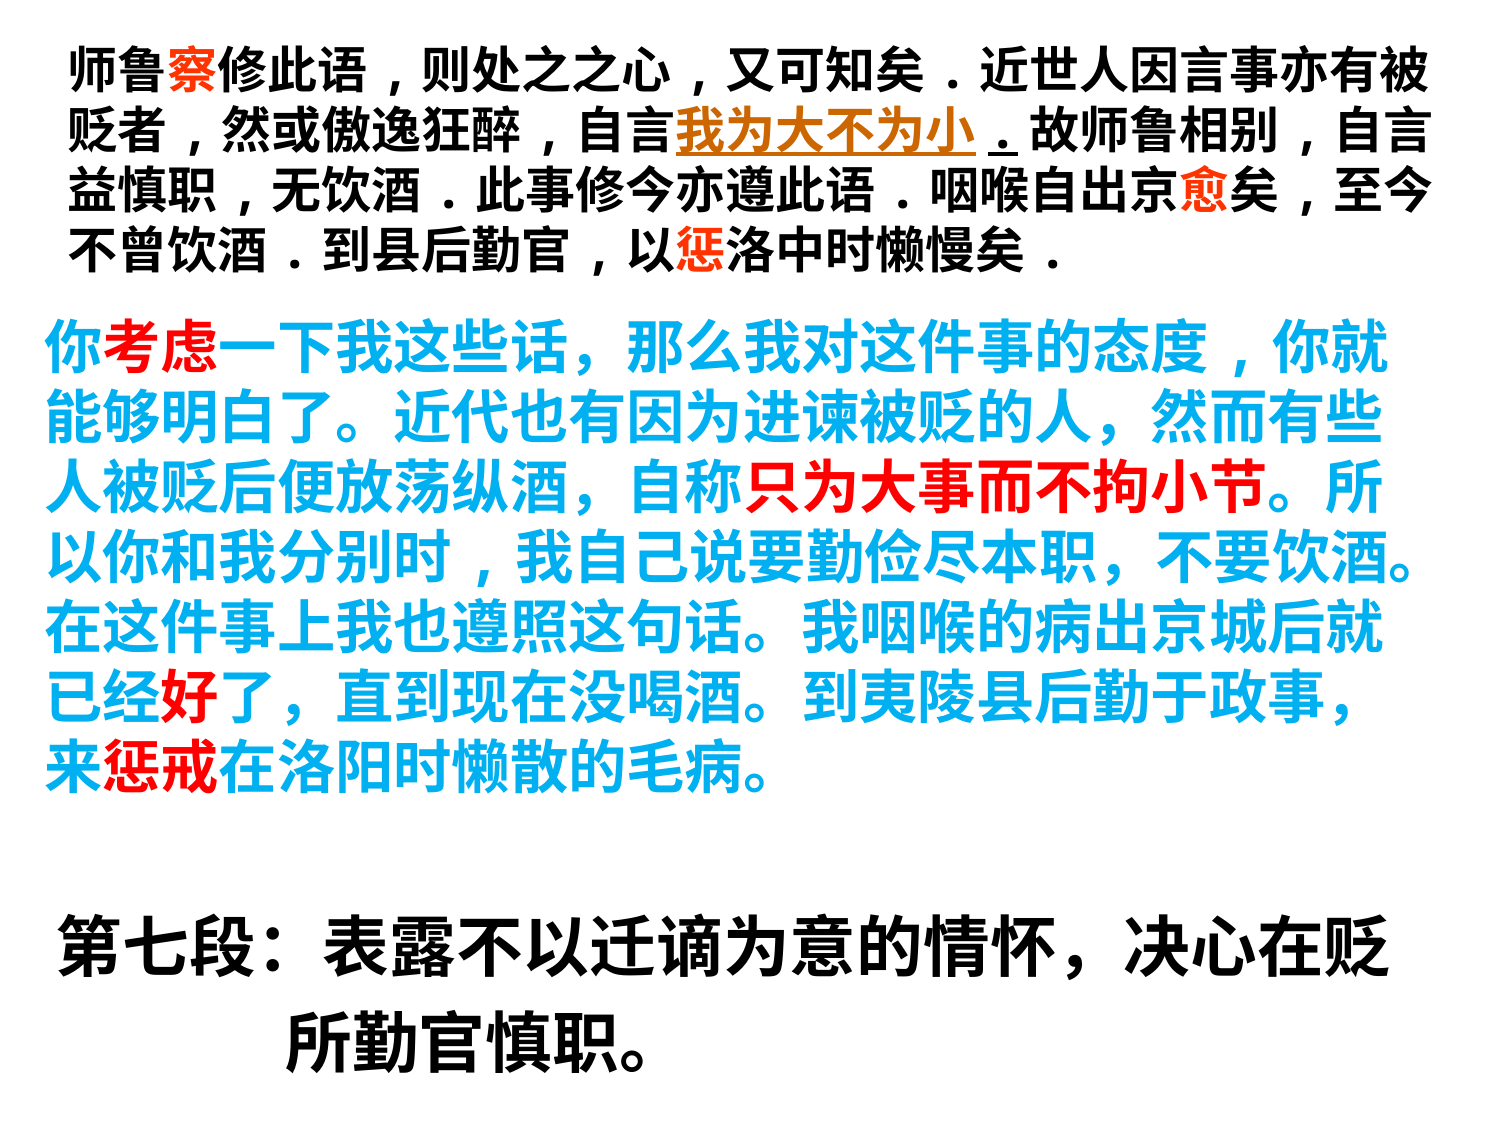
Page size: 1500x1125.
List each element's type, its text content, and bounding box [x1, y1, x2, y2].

text_box 师鲁察修此语,则处之之心,又可知矣.近世人因言事亦有被贬者,然或傲逸狂醉,自言我为大不为小.故师鲁相别,自言益慎职,无饮酒.此事修今亦遵此语.咽喉自出京愈矣,至今不曾饮酒.到县后勤官,以惩洛中时懒慢矣. [53, 30, 1451, 286]
text_box 第七段：表露不以迁谪为意的情怀，决心在贬 所勤官慎职。 [41, 881, 1459, 1088]
text_box 你考虑一下我这些话，那么我对这件事的态度,你就能够明白了。近代也有因为进谏被贬的人，然而有些人被贬后便放荡纵酒，自称只为大事而不拘小节。所以你和我分别时,我自己说要勤俭尽本职，不要饮酒。在这件事上我也遵照这句话。我咽喉的病出京城后就已经好了，直到现在没喝酒。到夷陵县后勤于政事，来惩戒在洛阳时懒散的毛病。 [29, 302, 1436, 808]
